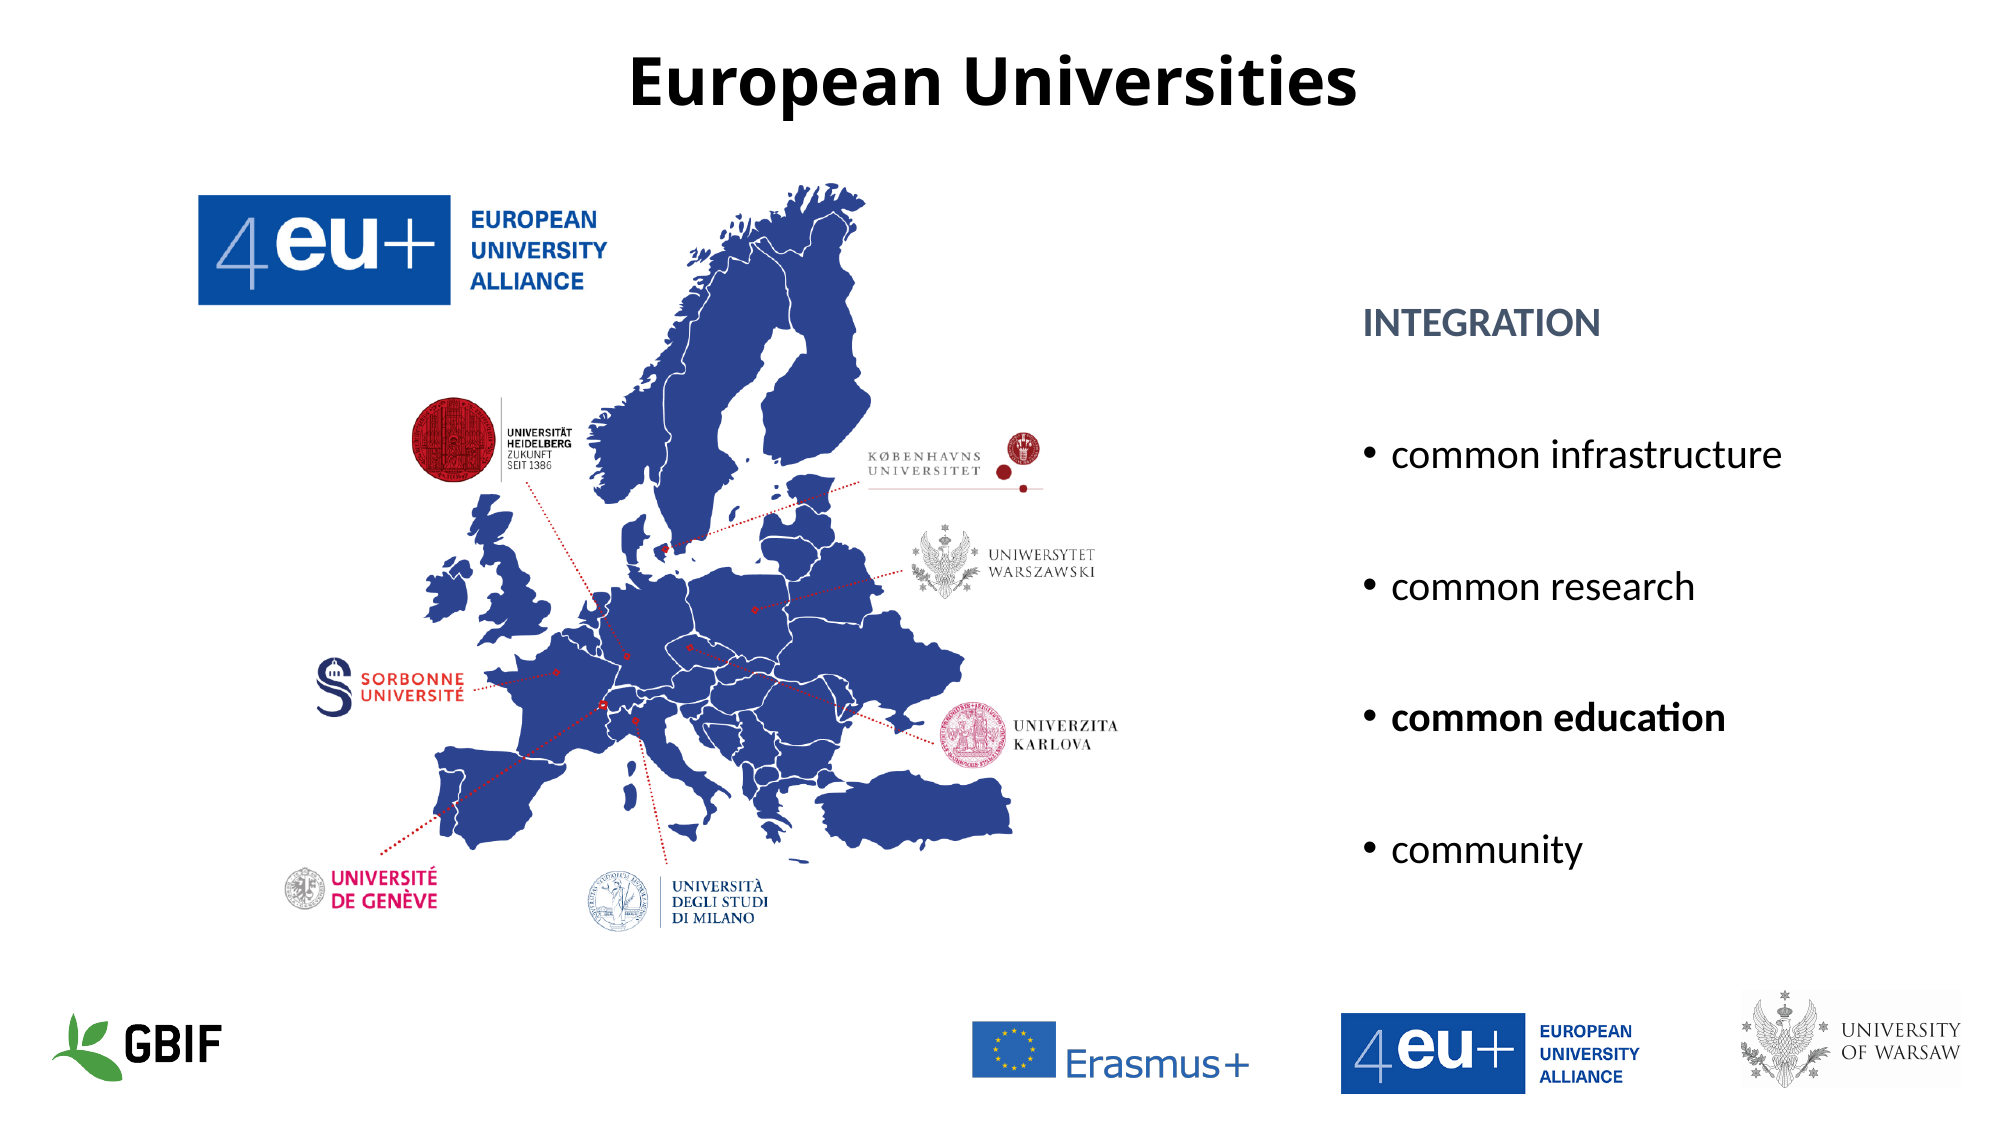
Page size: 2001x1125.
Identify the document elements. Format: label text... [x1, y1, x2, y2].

picture [26, 992, 246, 1102]
picture [1741, 990, 1961, 1088]
picture [1341, 1013, 1729, 1094]
picture [956, 1005, 1265, 1094]
text_box European Universities [0, 31, 1987, 127]
picture [135, 143, 1169, 971]
list INTEGRATION common infrastructure common research common education community [1317, 222, 1889, 864]
